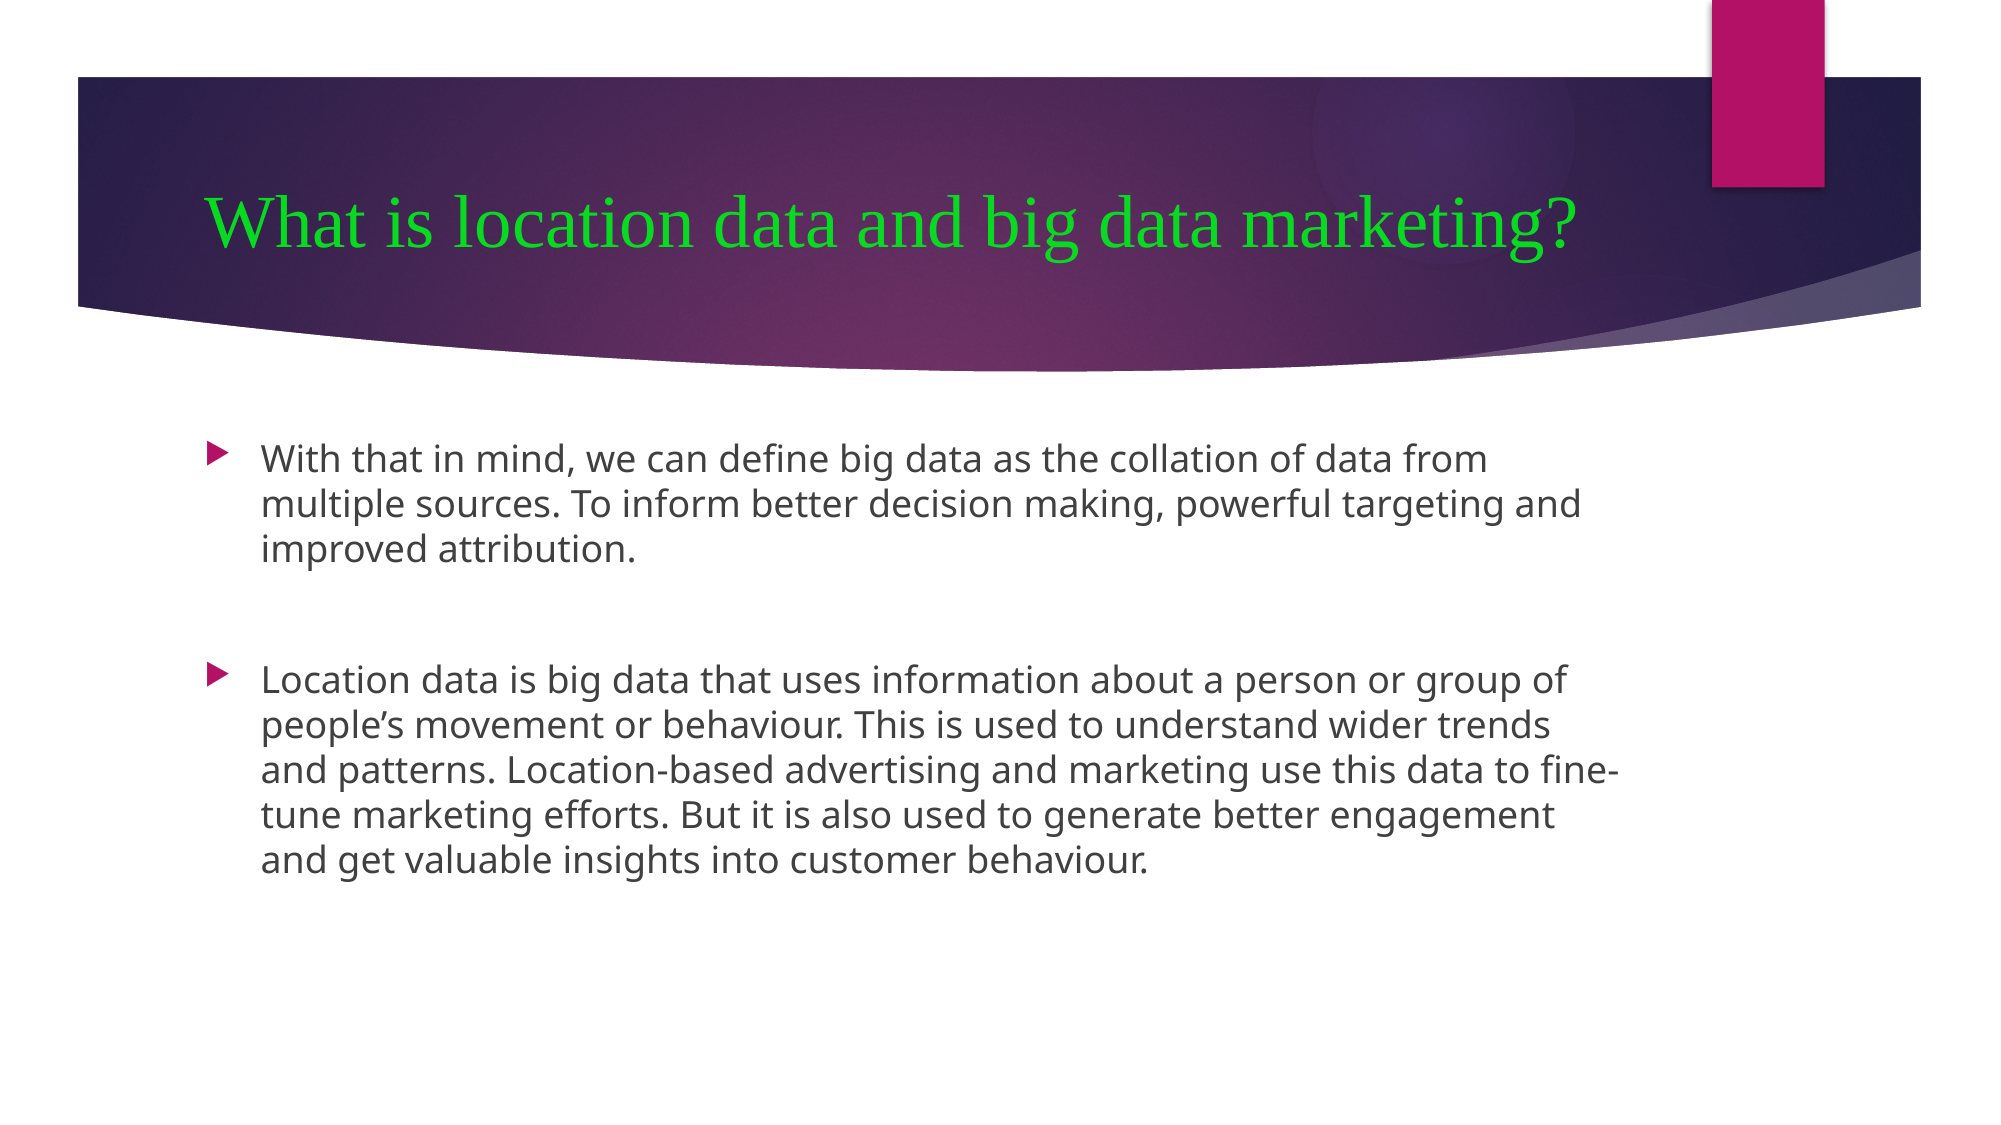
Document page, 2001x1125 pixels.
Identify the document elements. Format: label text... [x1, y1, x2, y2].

title What is location data and big data marketing? [189, 159, 1627, 276]
list With that in mind, we can define big data as the collation of data from multiple sources. To inform better decision making, powerful targeting and improved attribution. Location data is big data that uses information about a person or group of people’s movement or behaviour. This is used to understand wider trends and patterns. Location-based advertising and marketing use this data to fine-tune marketing efforts. But it is also used to generate better engagement and get valuable insights into customer behaviour. [189, 427, 1638, 988]
